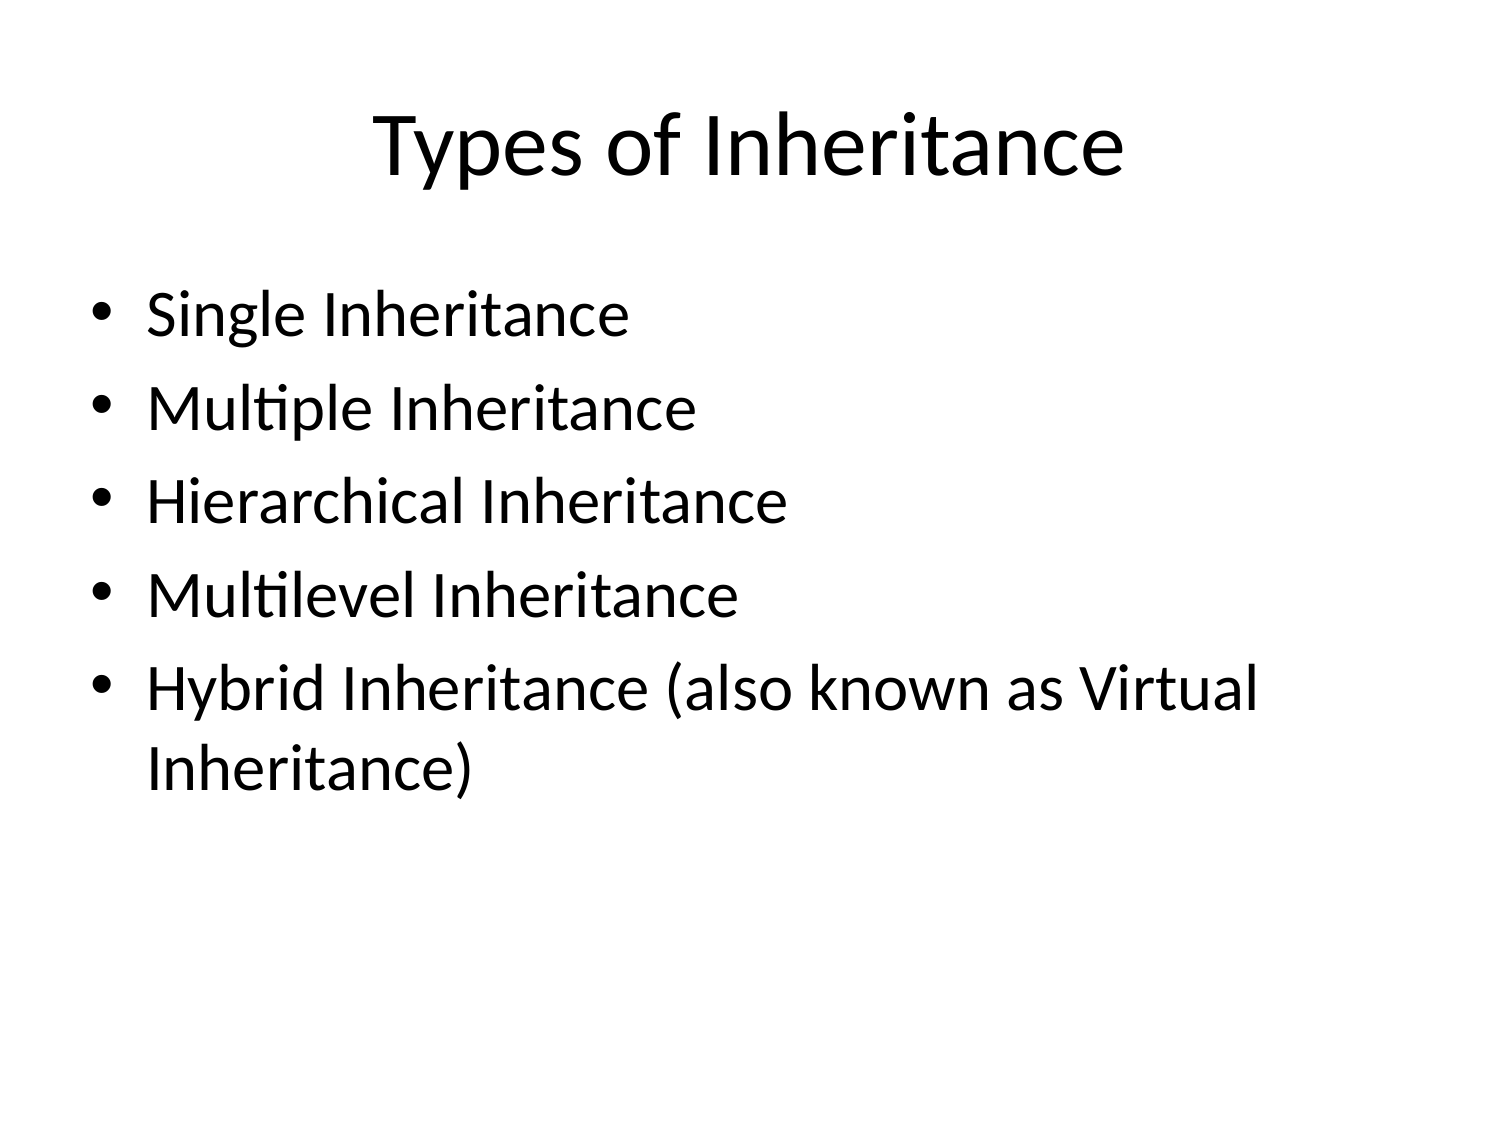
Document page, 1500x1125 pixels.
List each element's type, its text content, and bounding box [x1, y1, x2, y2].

title Types of Inheritance [75, 45, 1425, 233]
list Single Inheritance Multiple Inheritance Hierarchical Inheritance Multilevel Inheritance Hybrid Inheritance (also known as Virtual Inheritance) [75, 262, 1425, 1005]
